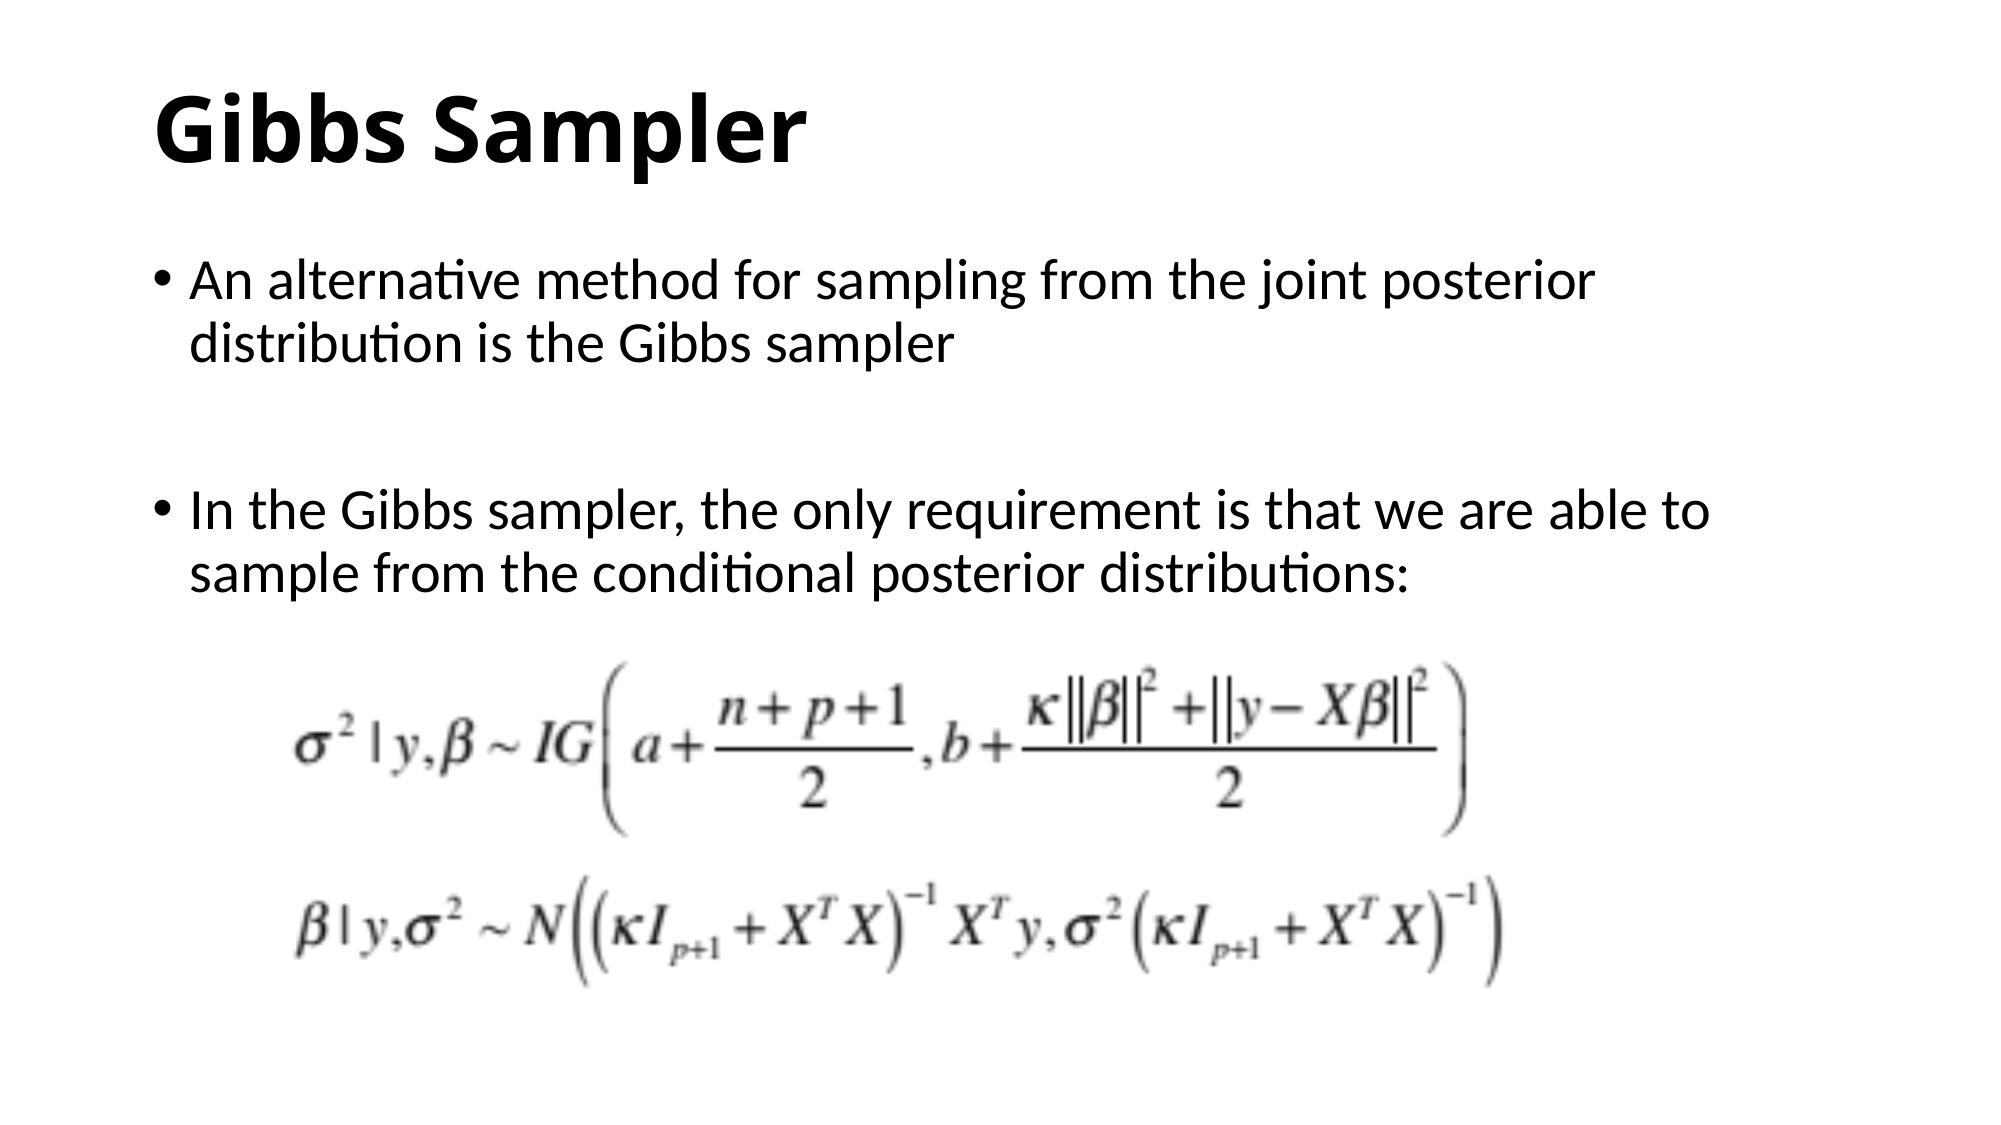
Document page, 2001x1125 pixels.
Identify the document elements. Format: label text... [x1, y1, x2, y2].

title Gibbs Sampler [137, 24, 1863, 241]
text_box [288, 866, 1506, 996]
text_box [290, 651, 1471, 843]
list An alternative method for sampling from the joint posterior distribution is the Gibbs sampler In the Gibbs sampler, the only requirement is that we are able to sample from the conditional posterior distributions: [137, 241, 1863, 1033]
